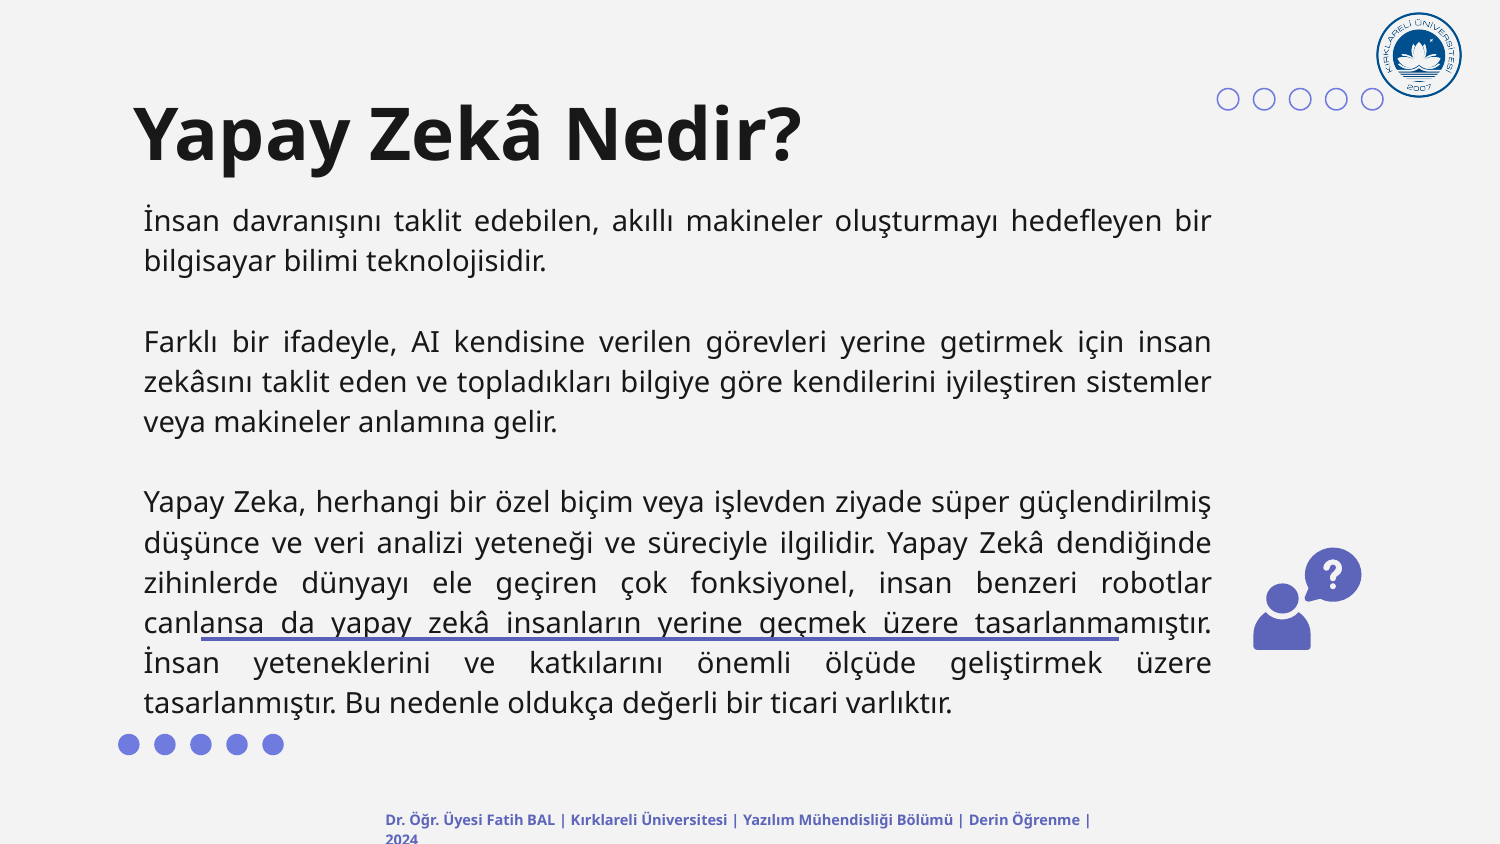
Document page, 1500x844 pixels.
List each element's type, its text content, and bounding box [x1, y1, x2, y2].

subtitle İnsan davranışını taklit edebilen, akıllı makineler oluşturmayı hedefleyen bir bilgisayar bilimi teknolojisidir. Farklı bir ifadeyle, AI kendisine verilen görevleri yerine getirmek için insan zekâsını taklit eden ve topladıkları bilgiye göre kendilerini iyileştiren sistemler veya makineler anlamına gelir. Yapay Zeka, herhangi bir özel biçim veya işlevden ziyade süper güçlendirilmiş düşünce ve veri analizi yeteneği ve süreciyle ilgilidir. Yapay Zekâ dendiğinde zihinlerde dünyayı ele geçiren çok fonksiyonel, insan benzeri robotlar canlansa da yapay zekâ insanların yerine geçmek üzere tasarlanmamıştır. İnsan yeteneklerini ve katkılarını önemli ölçüde geliştirmek üzere tasarlanmıştır. Bu nedenle oldukça değerli bir ticari varlıktır. [128, 182, 1228, 734]
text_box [1253, 547, 1362, 651]
text_box Dr. Öğr. Üyesi Fatih BAL | Kırklareli Üniversitesi | Yazılım Mühendisliği Bölümü | Derin Öğrenme | 2024 [370, 813, 1130, 844]
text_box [1217, 88, 1328, 111]
title Yapay Zekâ Nedir? [118, 72, 1382, 167]
picture [1334, 0, 1500, 116]
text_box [117, 733, 284, 756]
